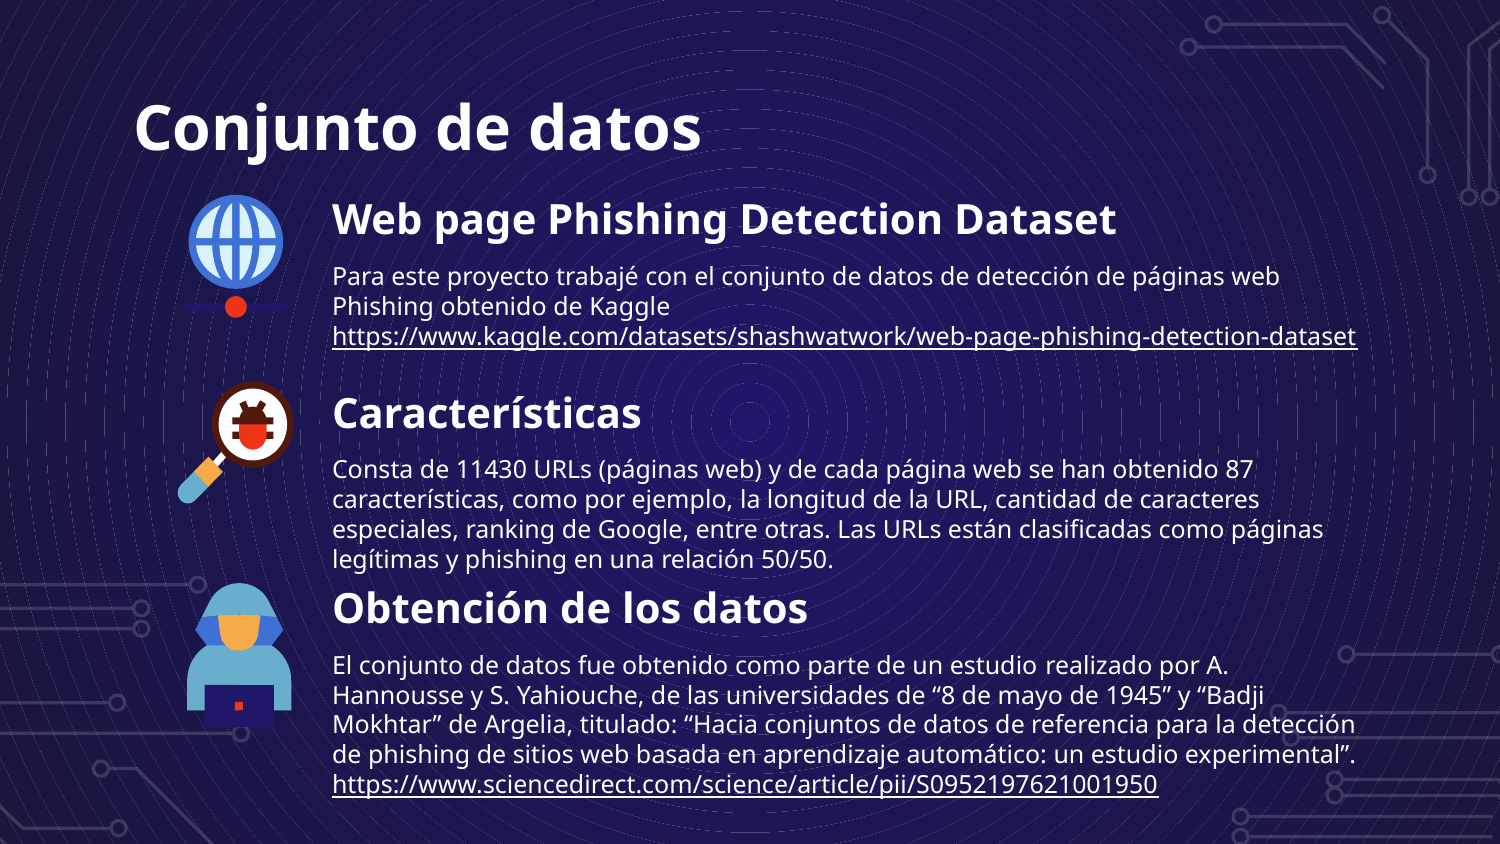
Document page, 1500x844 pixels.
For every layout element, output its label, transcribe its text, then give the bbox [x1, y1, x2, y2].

subtitle Obtención de los datos [317, 583, 1382, 647]
subtitle El conjunto de datos fue obtenido como parte de un estudio realizado por A. Hannousse y S. Yahiouche, de las universidades de “8 de mayo de 1945” y “Badji Mokhtar” de Argelia, titulado: “Hacia conjuntos de datos de referencia para la detección de phishing de sitios web basada en aprendizaje automático: un estudio experimental”. https://www.sciencedirect.com/science/article/pii/S0952197621001950 [317, 647, 1382, 729]
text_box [186, 582, 292, 728]
subtitle Consta de 11430 URLs (páginas web) y de cada página web se han obtenido 87 características, como por ejemplo, la longitud de la URL, cantidad de caracteres especiales, ranking de Google, entre otras. Las URLs están clasificadas como páginas legítimas y phishing en una relación 50/50. [317, 438, 1382, 583]
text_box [184, 194, 288, 319]
subtitle Para este proyecto trabajé con el conjunto de datos de detección de páginas web Phishing obtenido de Kaggle https://www.kaggle.com/datasets/shashwatwork/web-page-phishing-detection-dataset [317, 245, 1382, 358]
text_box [176, 381, 295, 504]
subtitle Web page Phishing Detection Dataset [317, 194, 1382, 245]
title Conjunto de datos [118, 72, 1382, 167]
subtitle Características [317, 387, 1382, 438]
